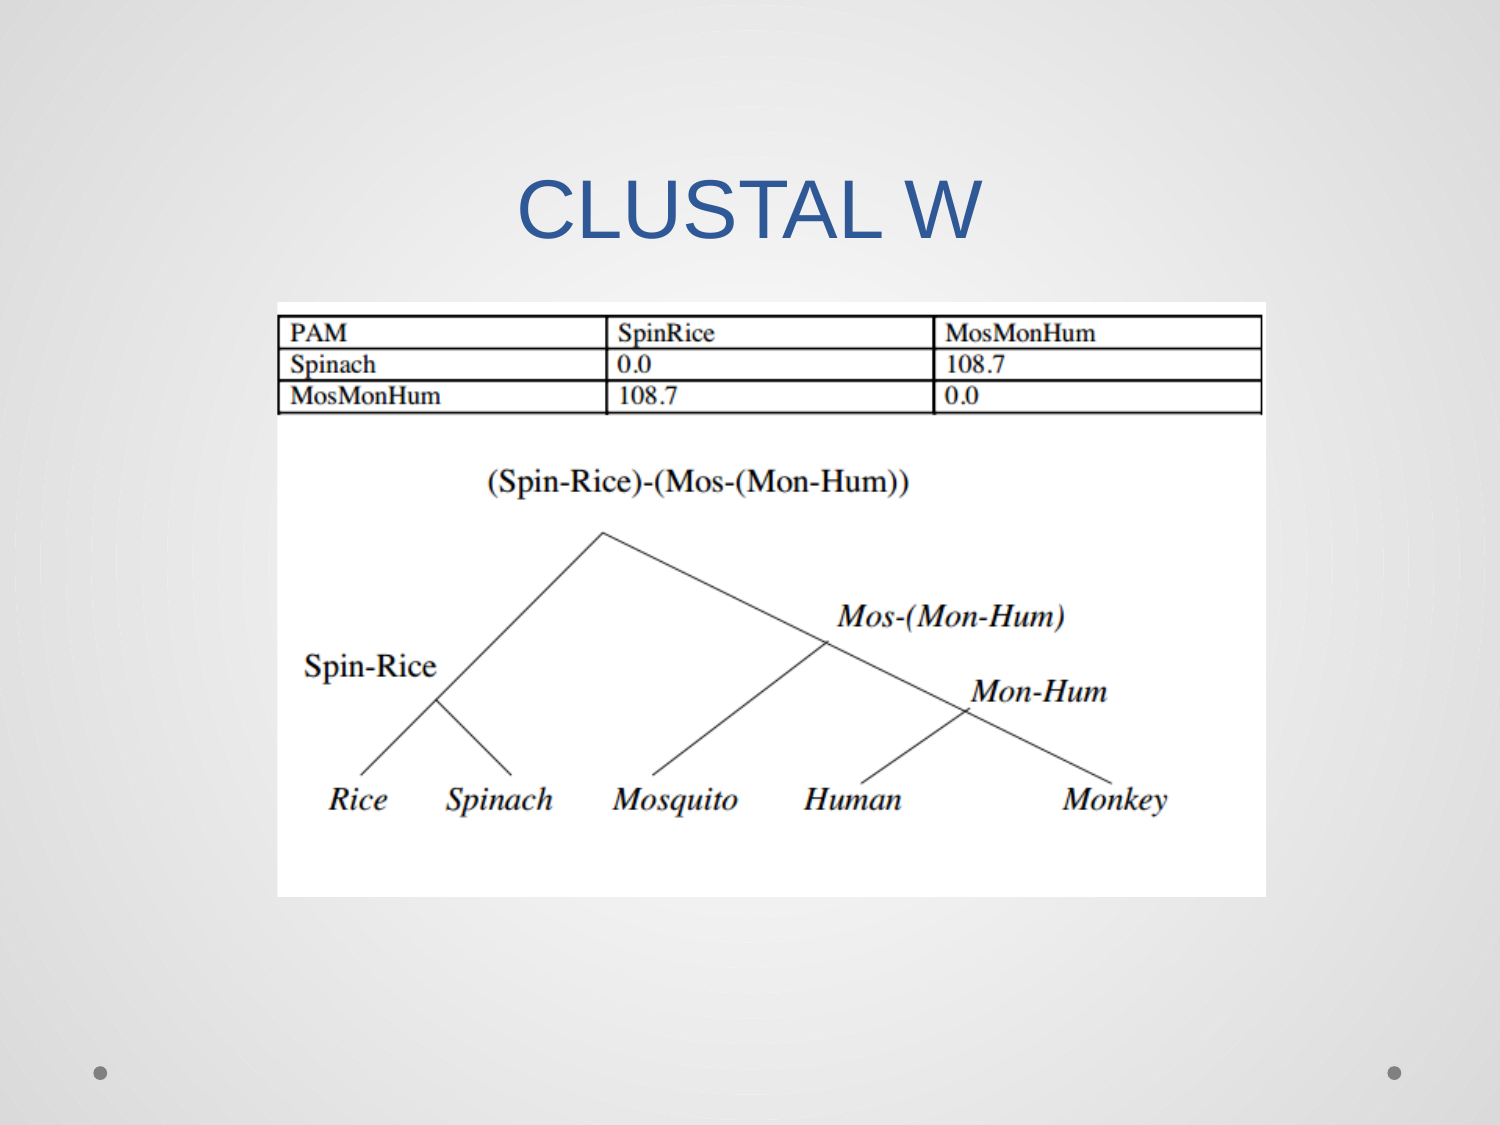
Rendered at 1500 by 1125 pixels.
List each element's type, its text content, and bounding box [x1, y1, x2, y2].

title CLUSTAL W [75, 113, 1425, 263]
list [277, 302, 1267, 897]
